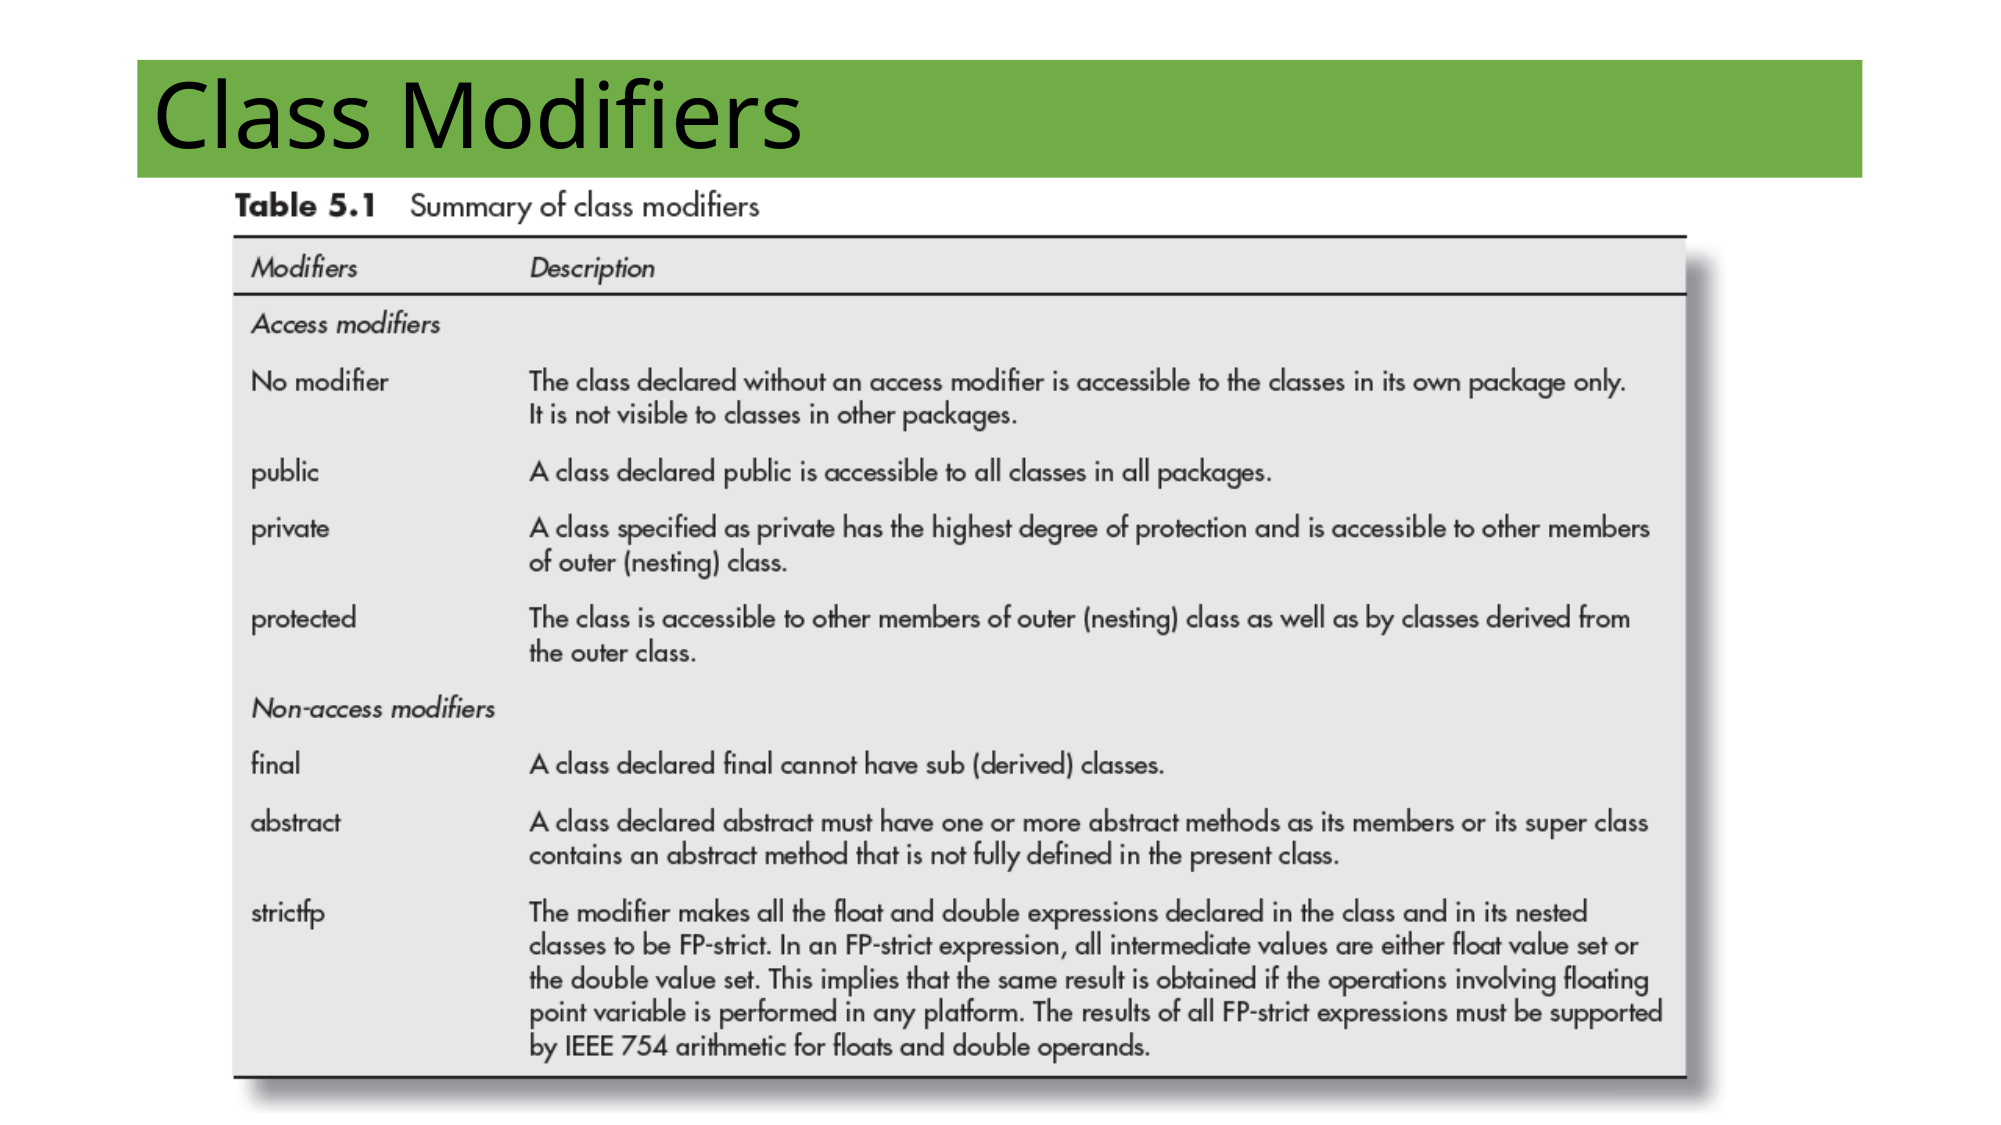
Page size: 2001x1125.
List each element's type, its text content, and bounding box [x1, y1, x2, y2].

title Class Modifiers [137, 59, 1863, 178]
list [223, 184, 1752, 1113]
